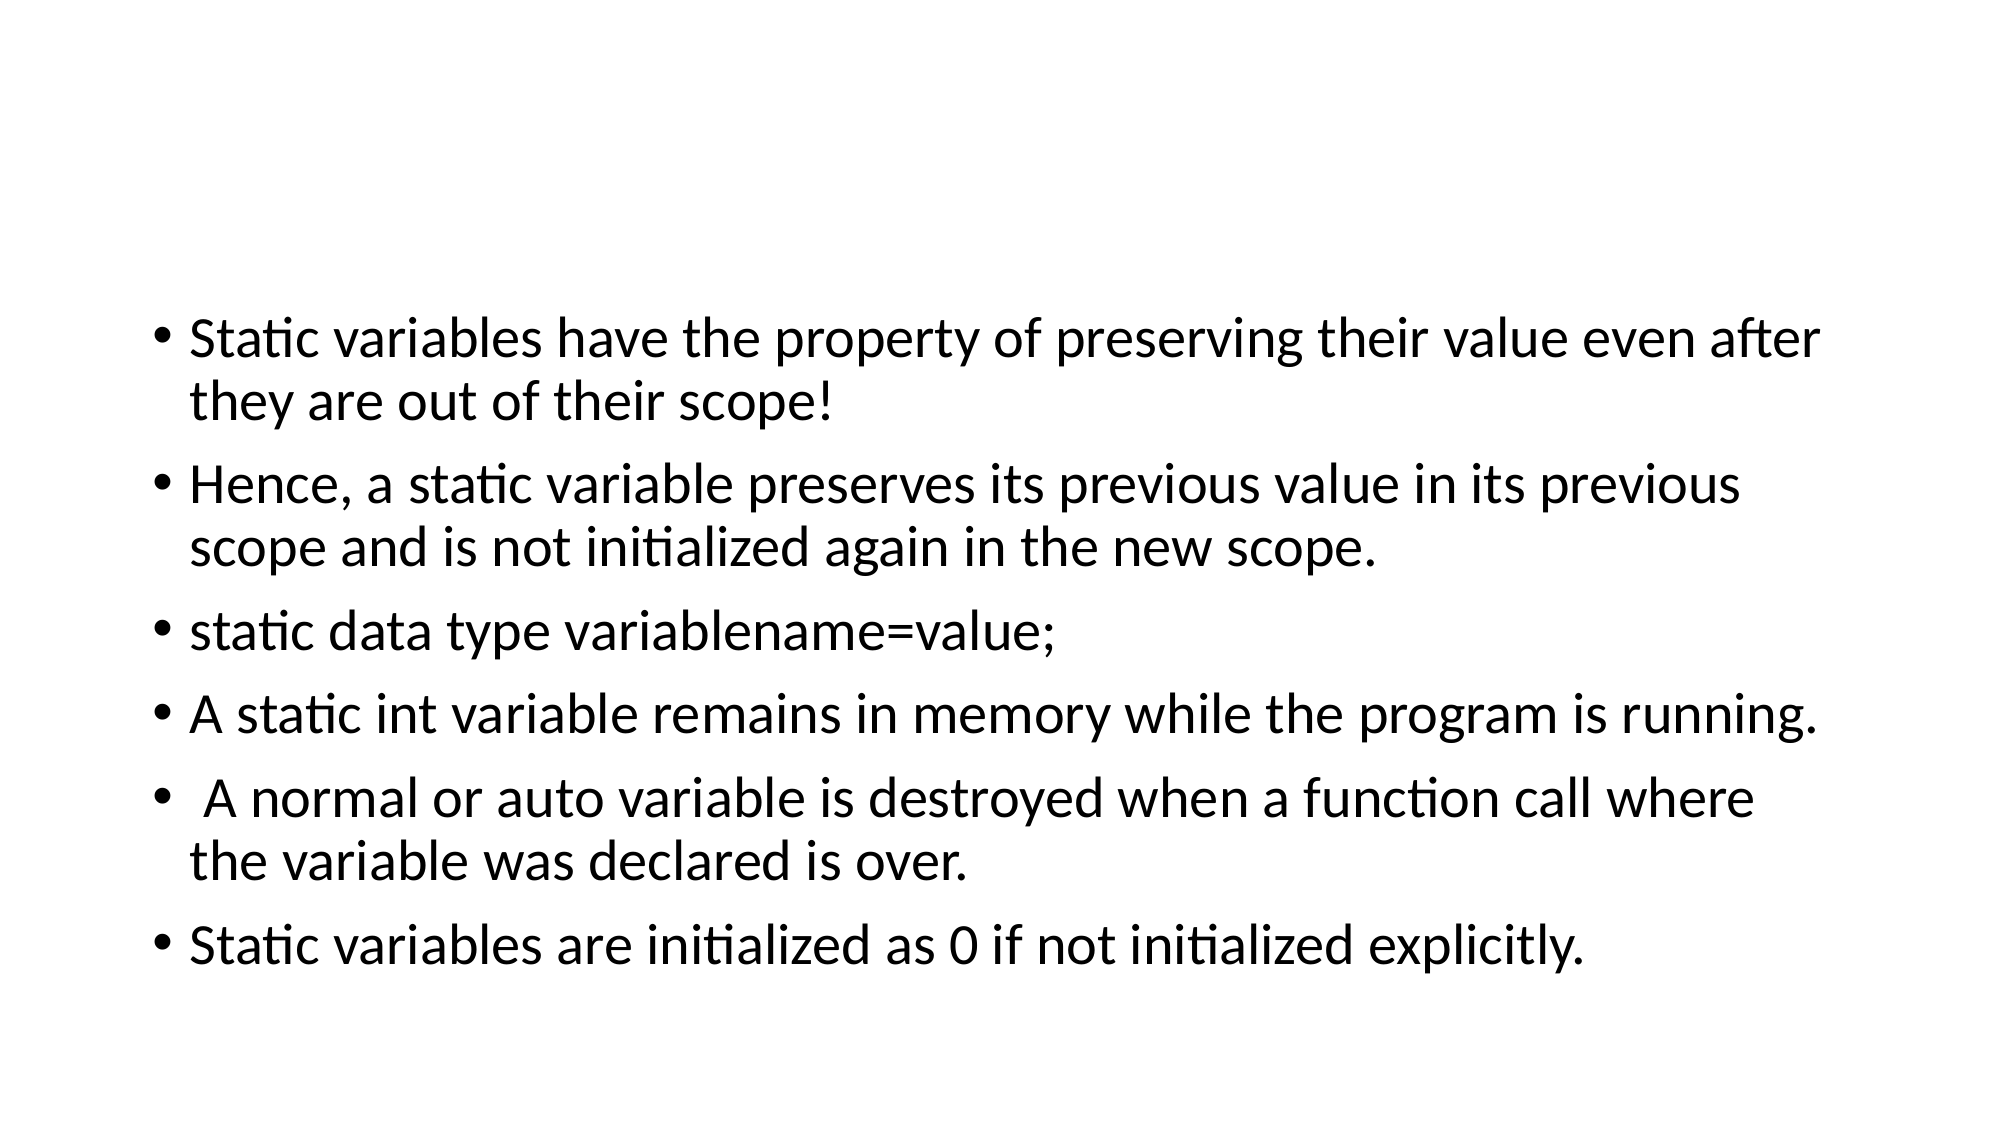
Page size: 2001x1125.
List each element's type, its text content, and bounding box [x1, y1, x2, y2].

list Static variables have the property of preserving their value even after they are out of their scope! Hence, a static variable preserves its previous value in its previous scope and is not initialized again in the new scope. static data type variablename=value; A static int variable remains in memory while the program is running. A normal or auto variable is destroyed when a function call where the variable was declared is over. Static variables are initialized as 0 if not initialized explicitly. [137, 299, 1863, 1014]
